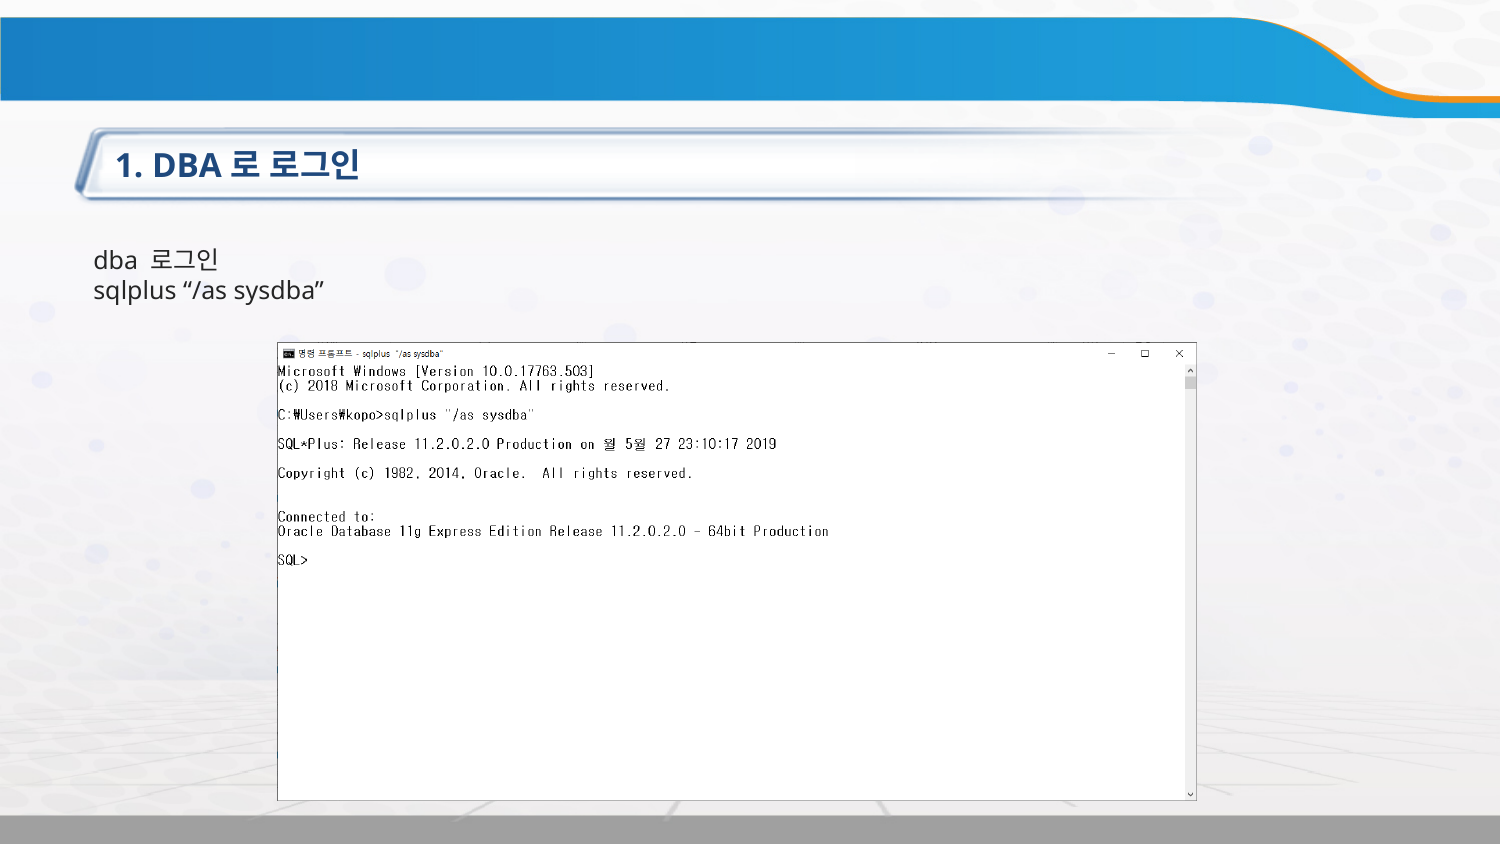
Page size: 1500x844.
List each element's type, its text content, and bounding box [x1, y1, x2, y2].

text_box 1. Oracle Character set 변경 [29, 0, 1175, 103]
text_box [74, 126, 1289, 208]
text_box dba 로그인 sqlplus “/as sysdba” [78, 237, 829, 312]
picture [0, 0, 1500, 844]
